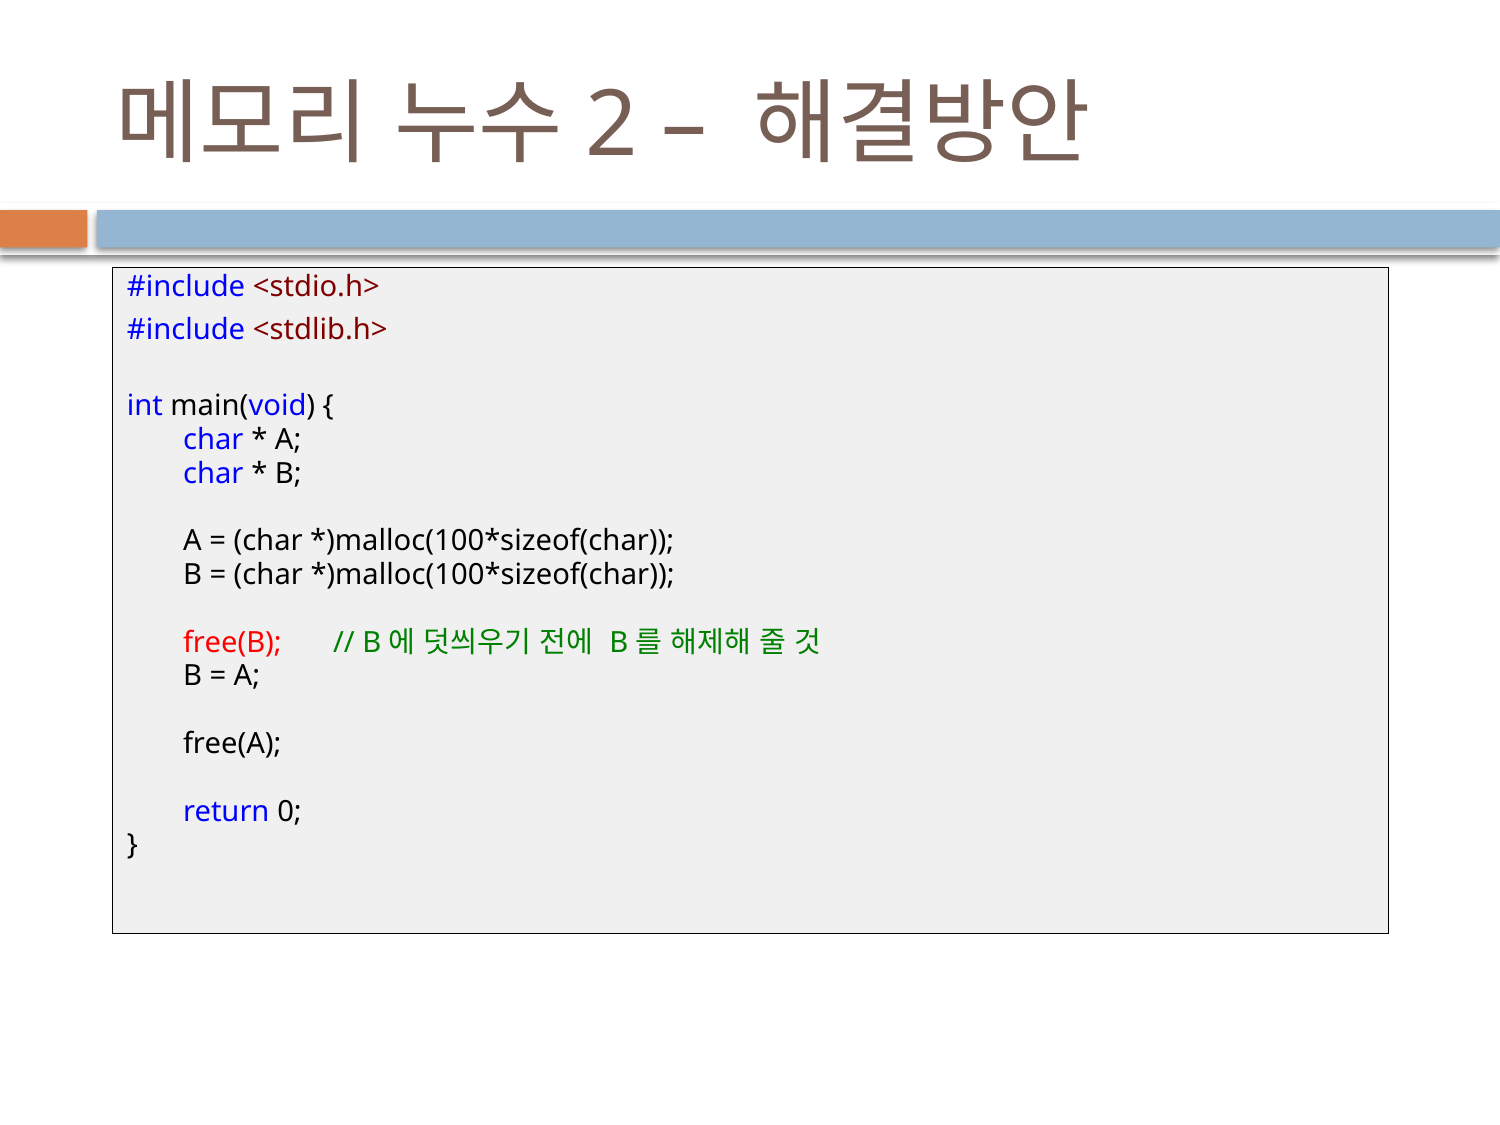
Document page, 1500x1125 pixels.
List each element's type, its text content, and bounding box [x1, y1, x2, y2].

title 메모리 누수2 – 해결방안 [100, 37, 1438, 200]
text_box #include <stdio.h> #include <stdlib.h> int main(void) { char * A; char * B; A = (char *)malloc(100*sizeof(char)); B = (char *)malloc(100*sizeof(char)); free(B); // B에 덧씌우기 전에 B를 해제해 줄 것 B = A; free(A); return 0; } [112, 267, 1388, 934]
